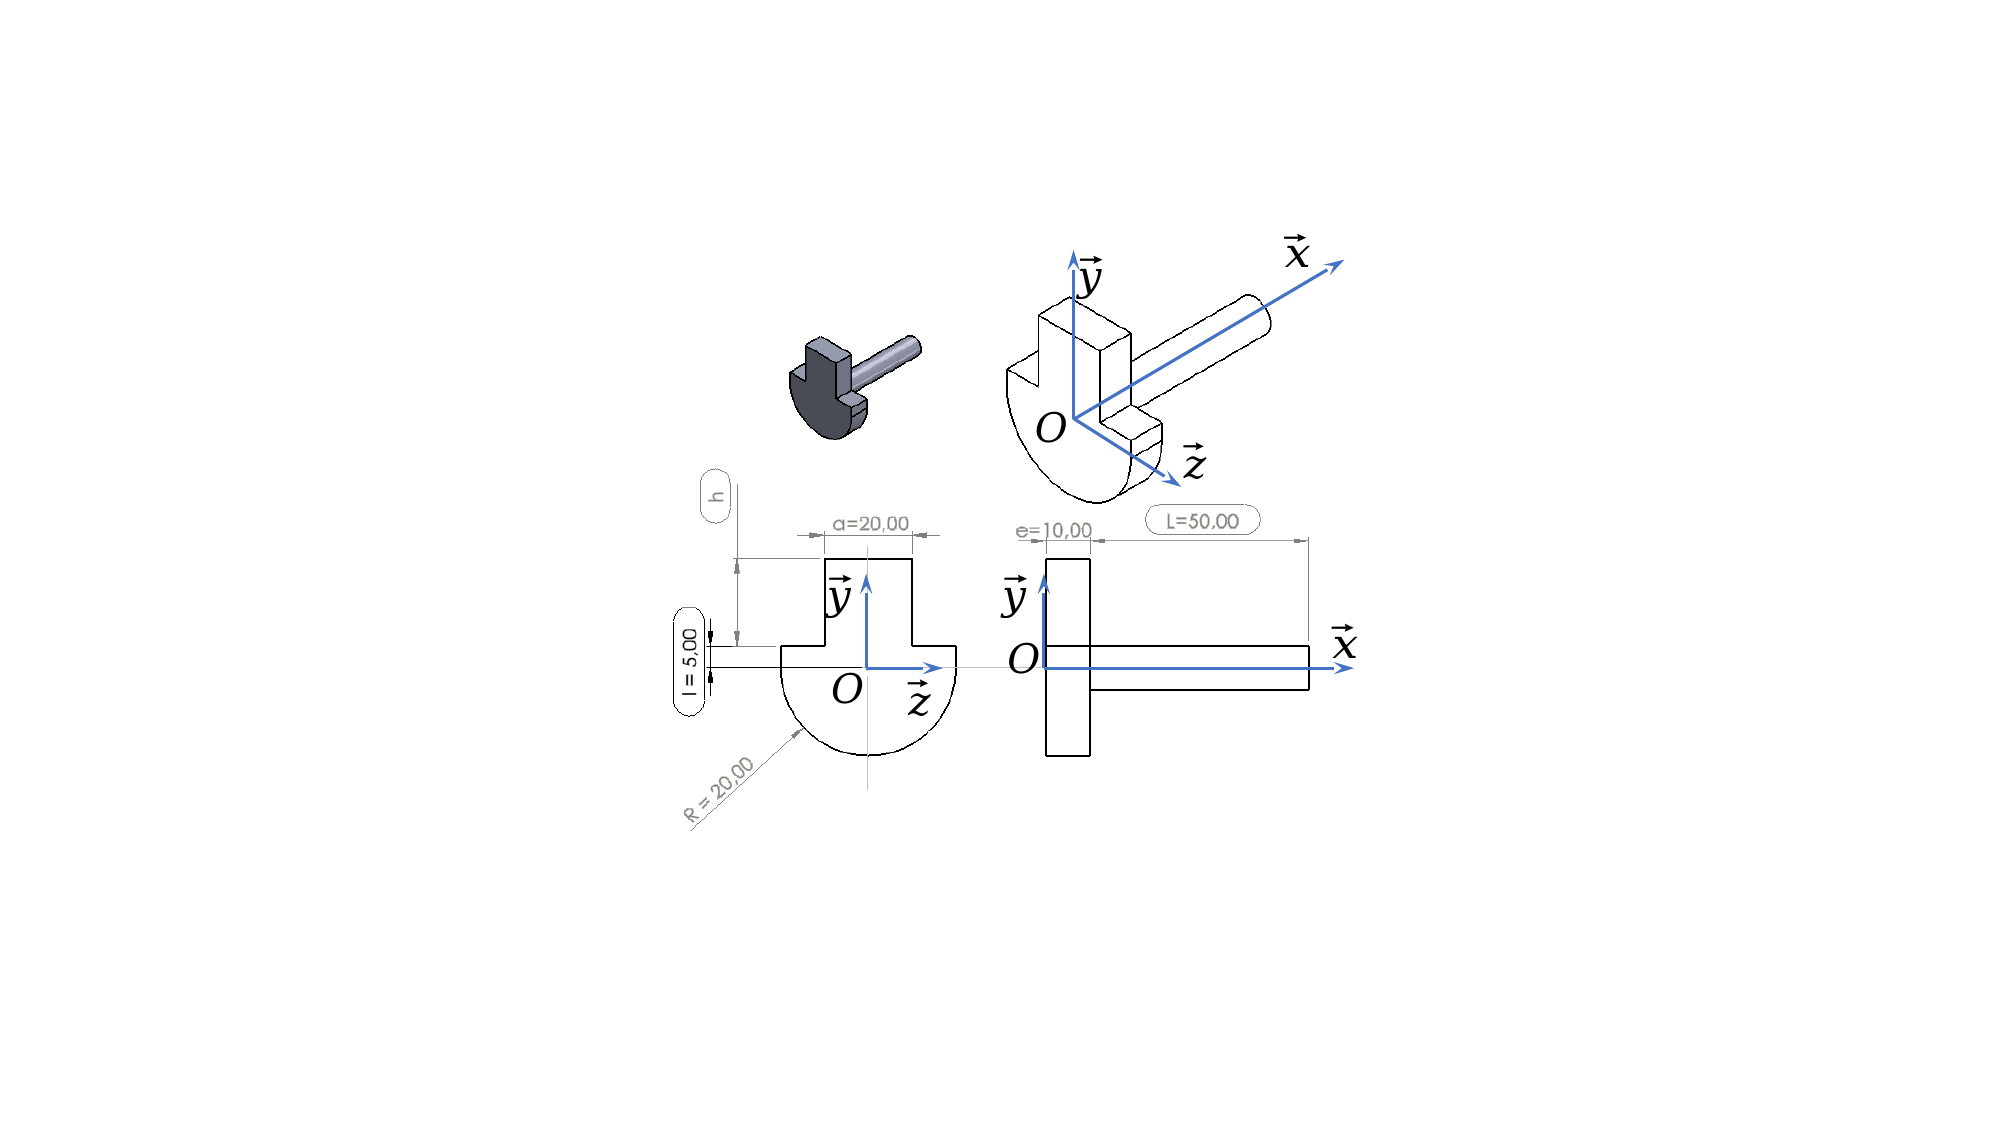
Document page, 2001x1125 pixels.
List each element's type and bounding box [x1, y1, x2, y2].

text_box [1074, 259, 1345, 420]
picture [673, 294, 1327, 831]
text_box [1073, 418, 1182, 487]
